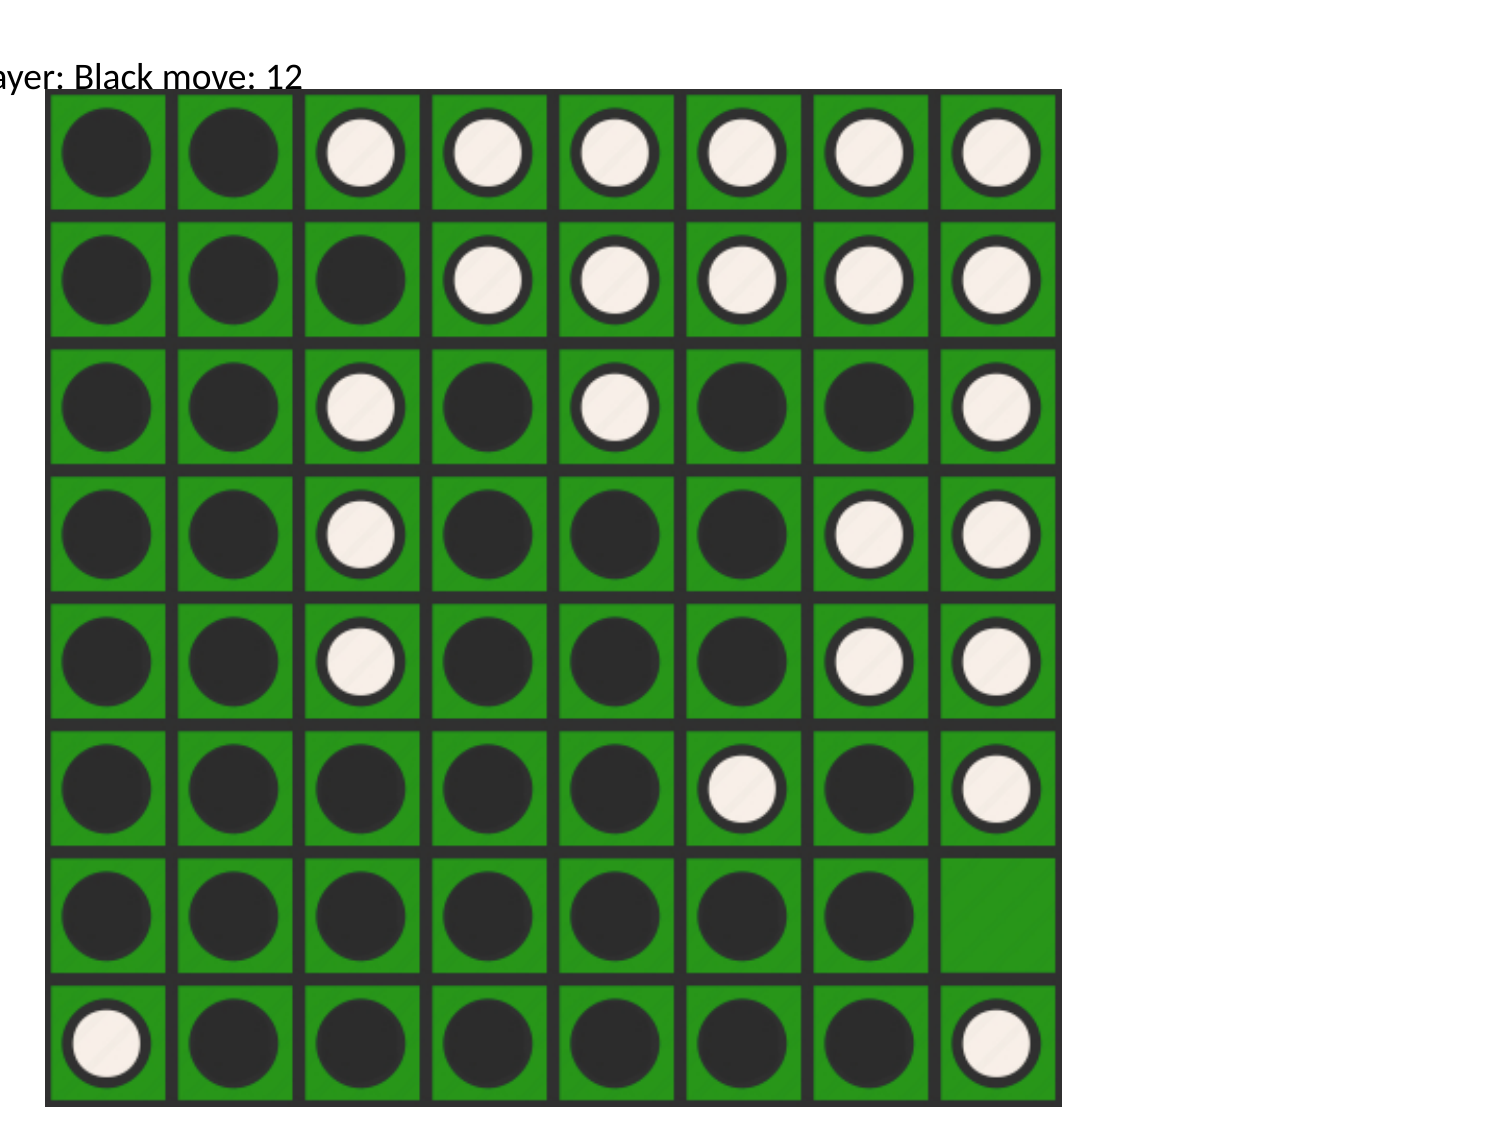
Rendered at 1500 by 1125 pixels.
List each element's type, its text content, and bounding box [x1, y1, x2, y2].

text_box turn: 59 player: Black move: 12 [0, 44, 319, 105]
picture [44, 89, 1062, 1107]
